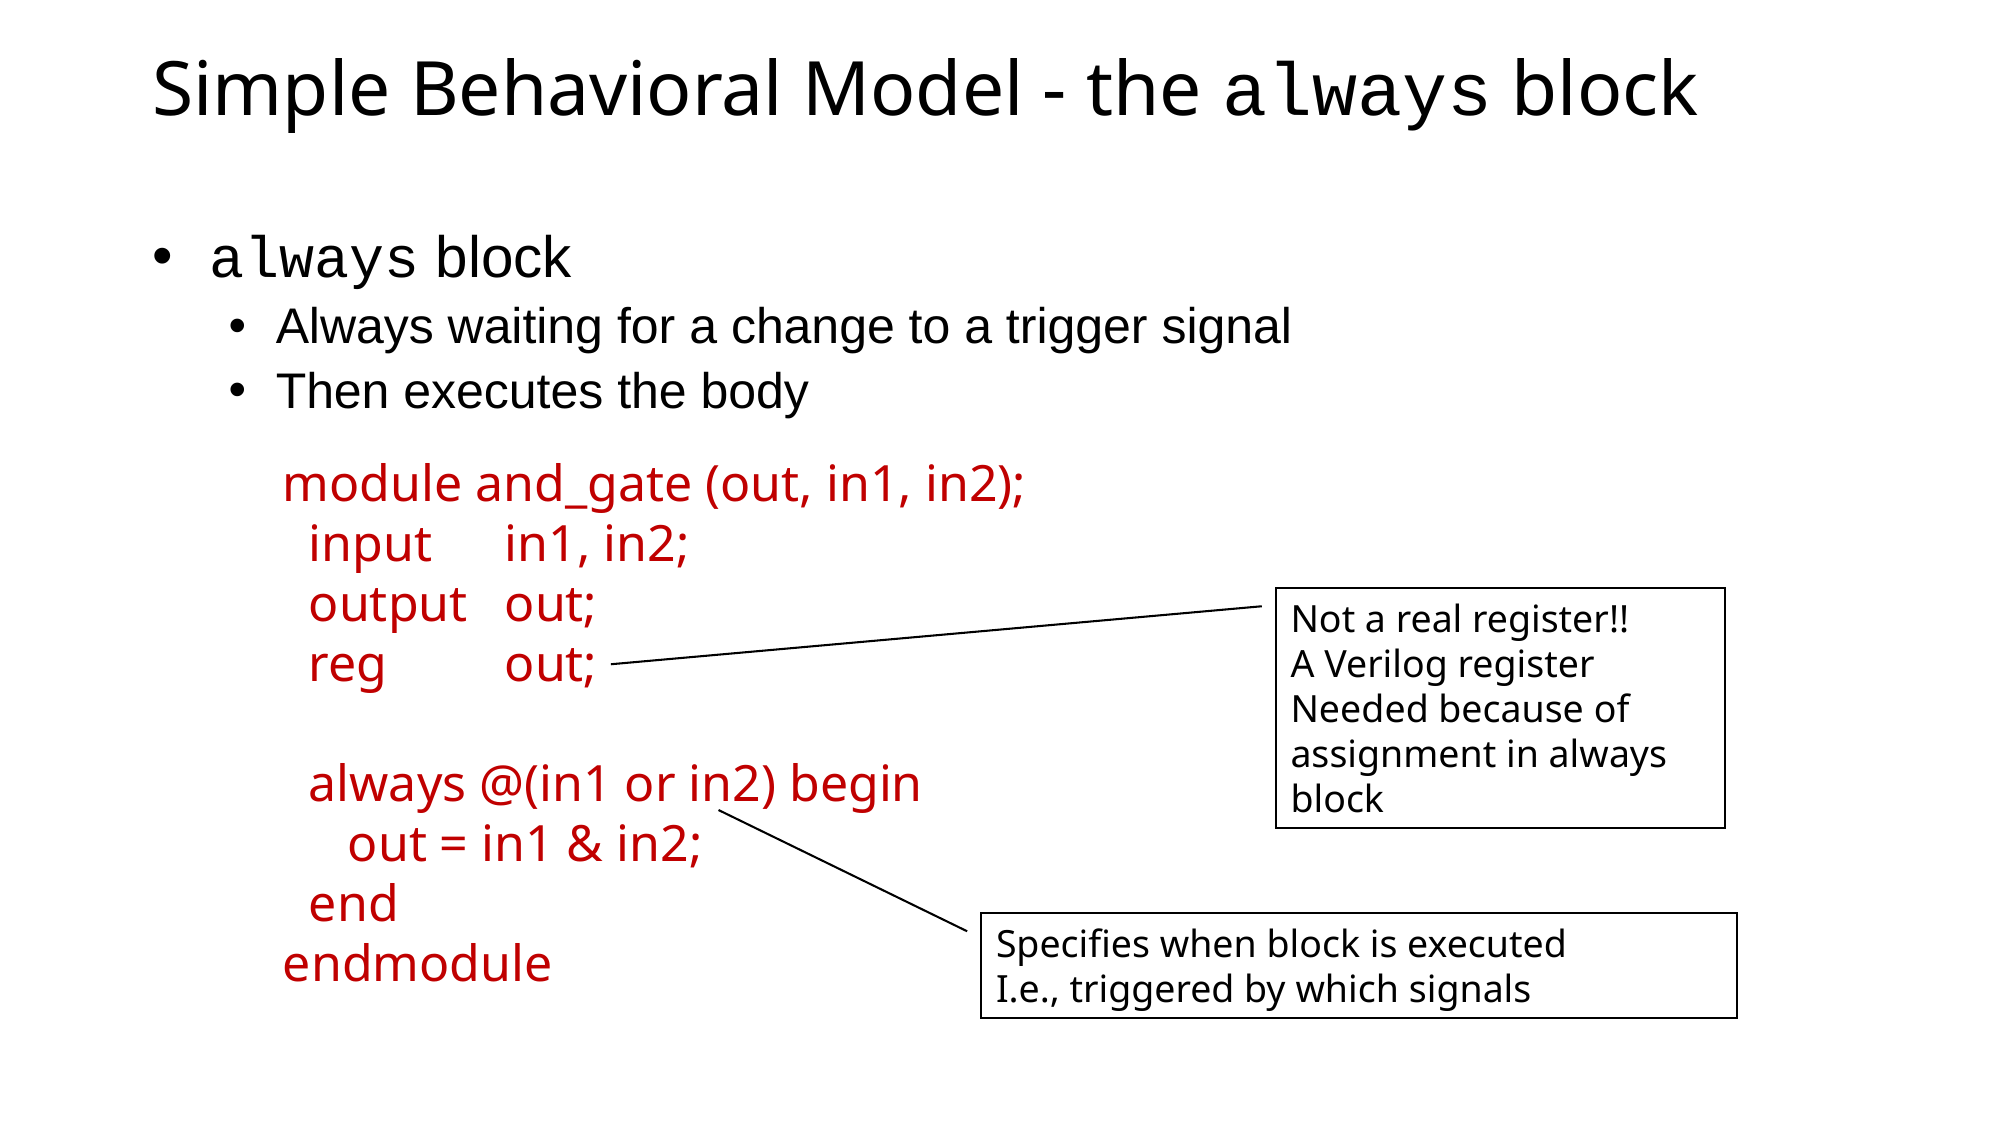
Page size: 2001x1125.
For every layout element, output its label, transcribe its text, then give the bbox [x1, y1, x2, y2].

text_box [279, 446, 1781, 1030]
list always block Always waiting for a change to a trigger signal Then executes the body [137, 220, 1863, 447]
title Simple Behavioral Model - the always block [137, 38, 1863, 145]
